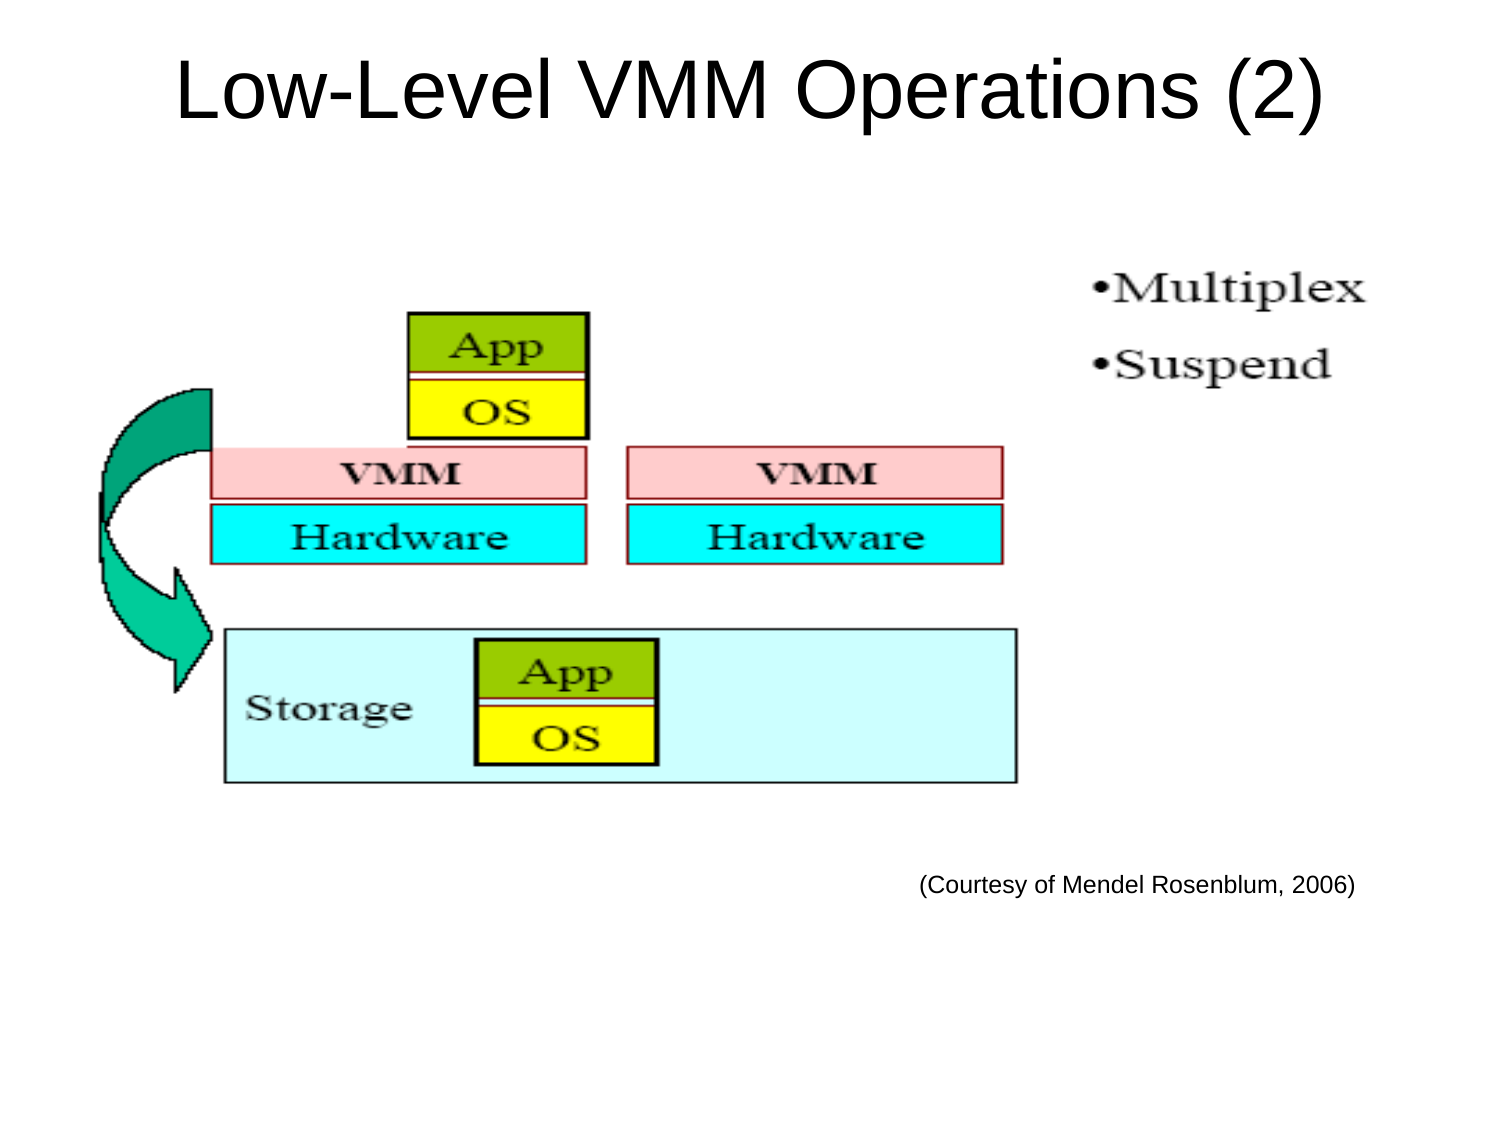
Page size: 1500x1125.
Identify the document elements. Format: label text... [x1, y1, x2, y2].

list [72, 241, 1438, 832]
text_box (Courtesy of Mendel Rosenblum, 2006) [904, 861, 1444, 907]
title Low-Level VMM Operations (2) [62, 32, 1440, 139]
